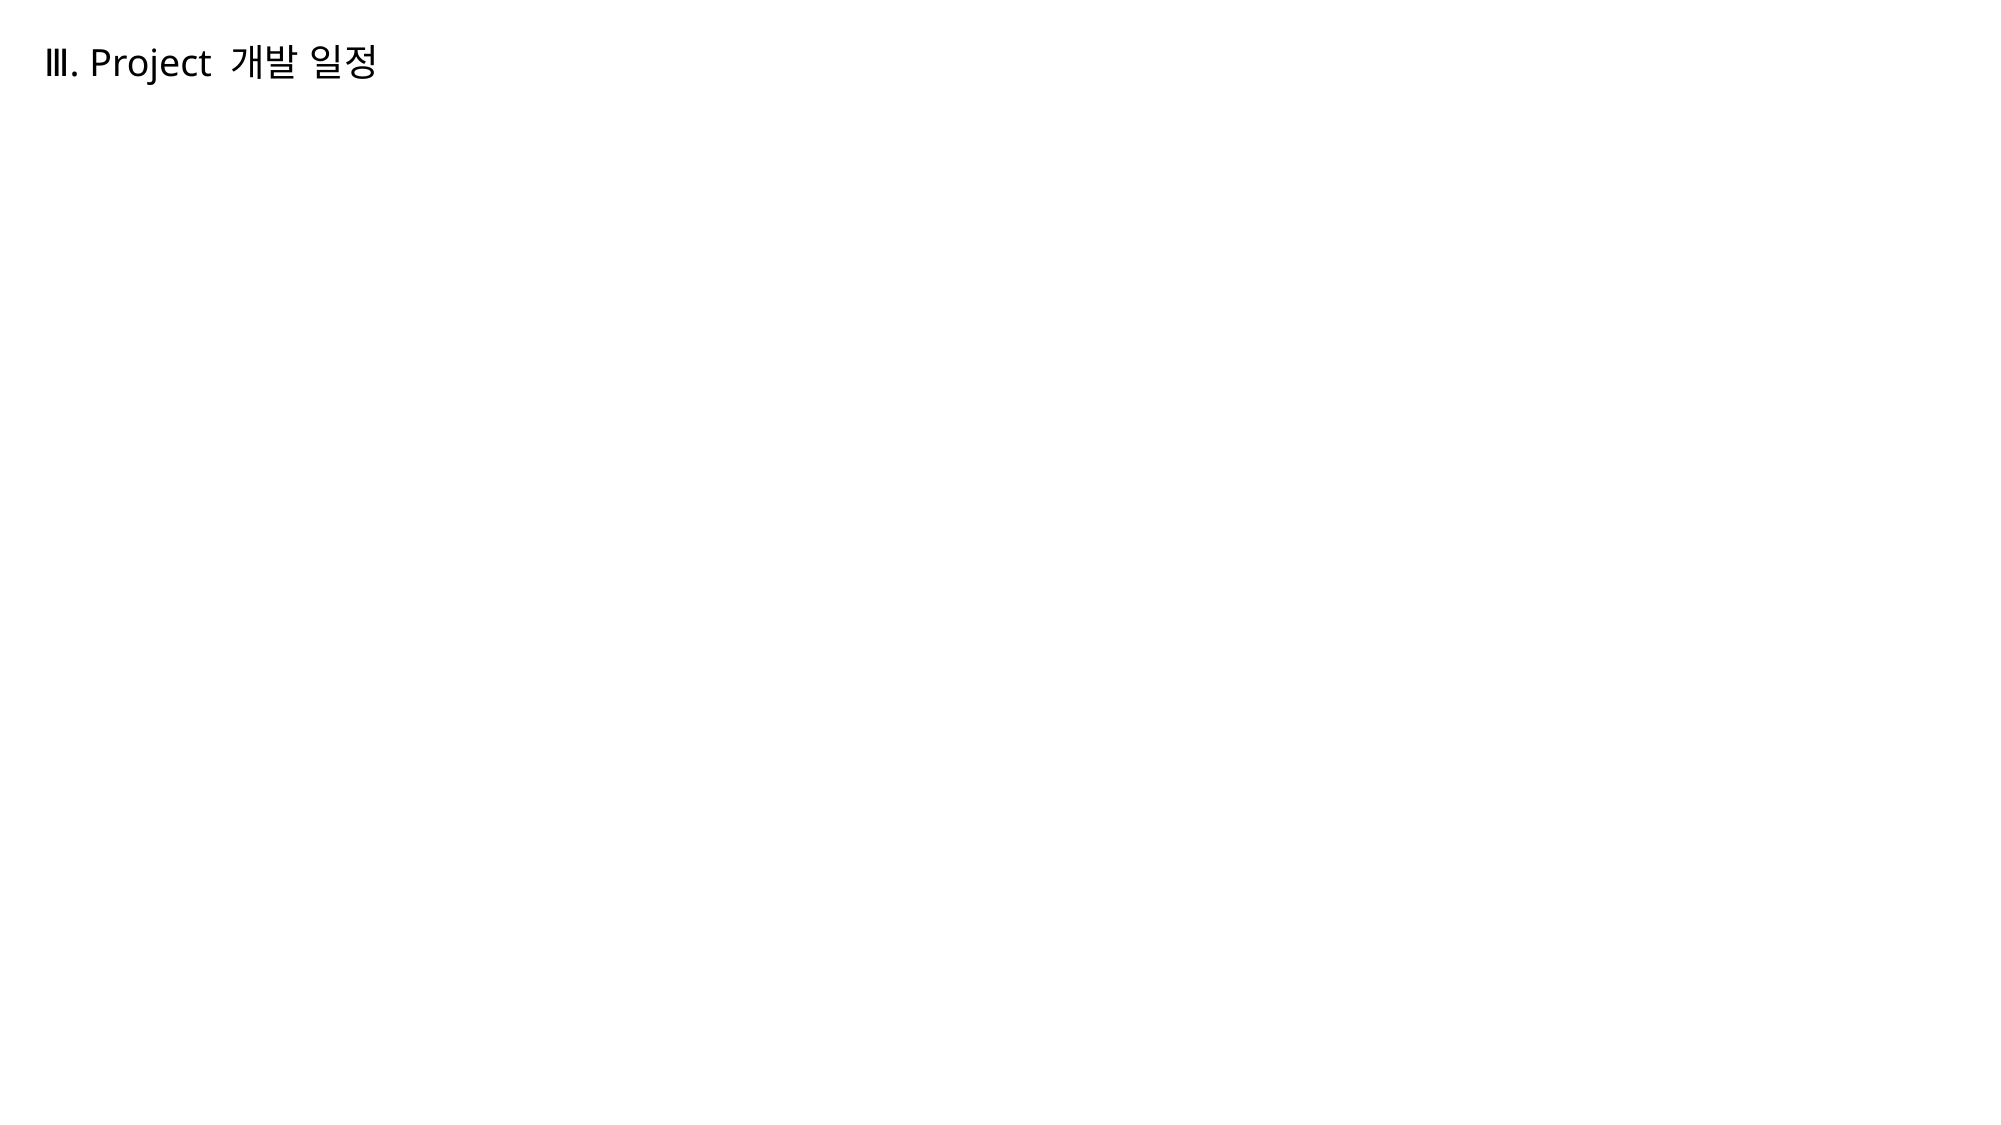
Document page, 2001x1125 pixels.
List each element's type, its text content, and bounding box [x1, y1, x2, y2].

text_box Ⅲ. Project 개발 일정 [28, 32, 438, 92]
